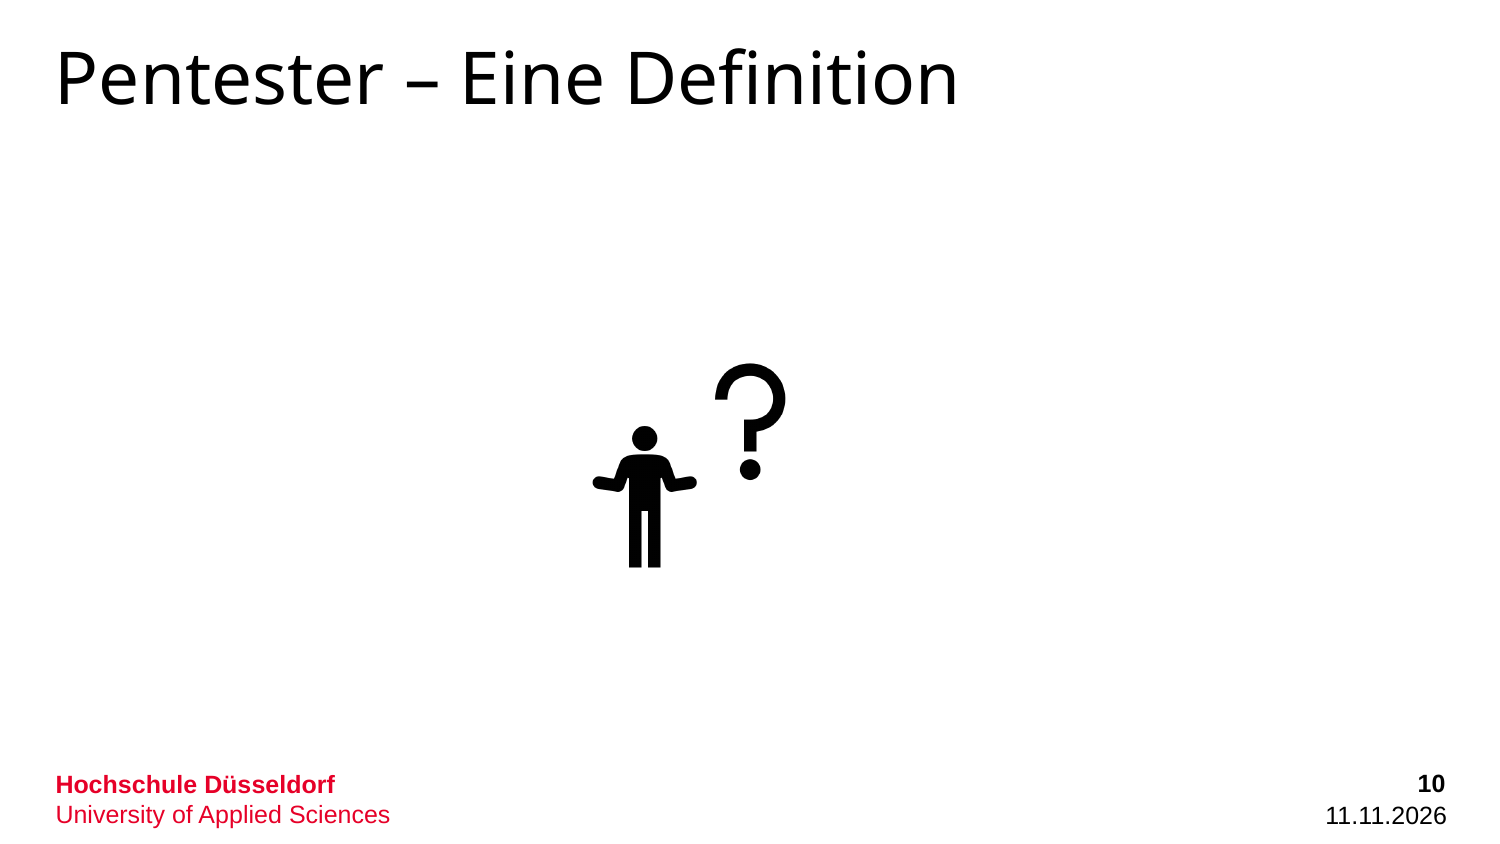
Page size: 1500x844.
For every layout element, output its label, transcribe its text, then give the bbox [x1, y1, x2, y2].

picture [569, 346, 826, 573]
slide_number 10 [1283, 759, 1461, 815]
title Pentester – Eine Definition [39, 24, 1461, 160]
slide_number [1305, 785, 1463, 844]
